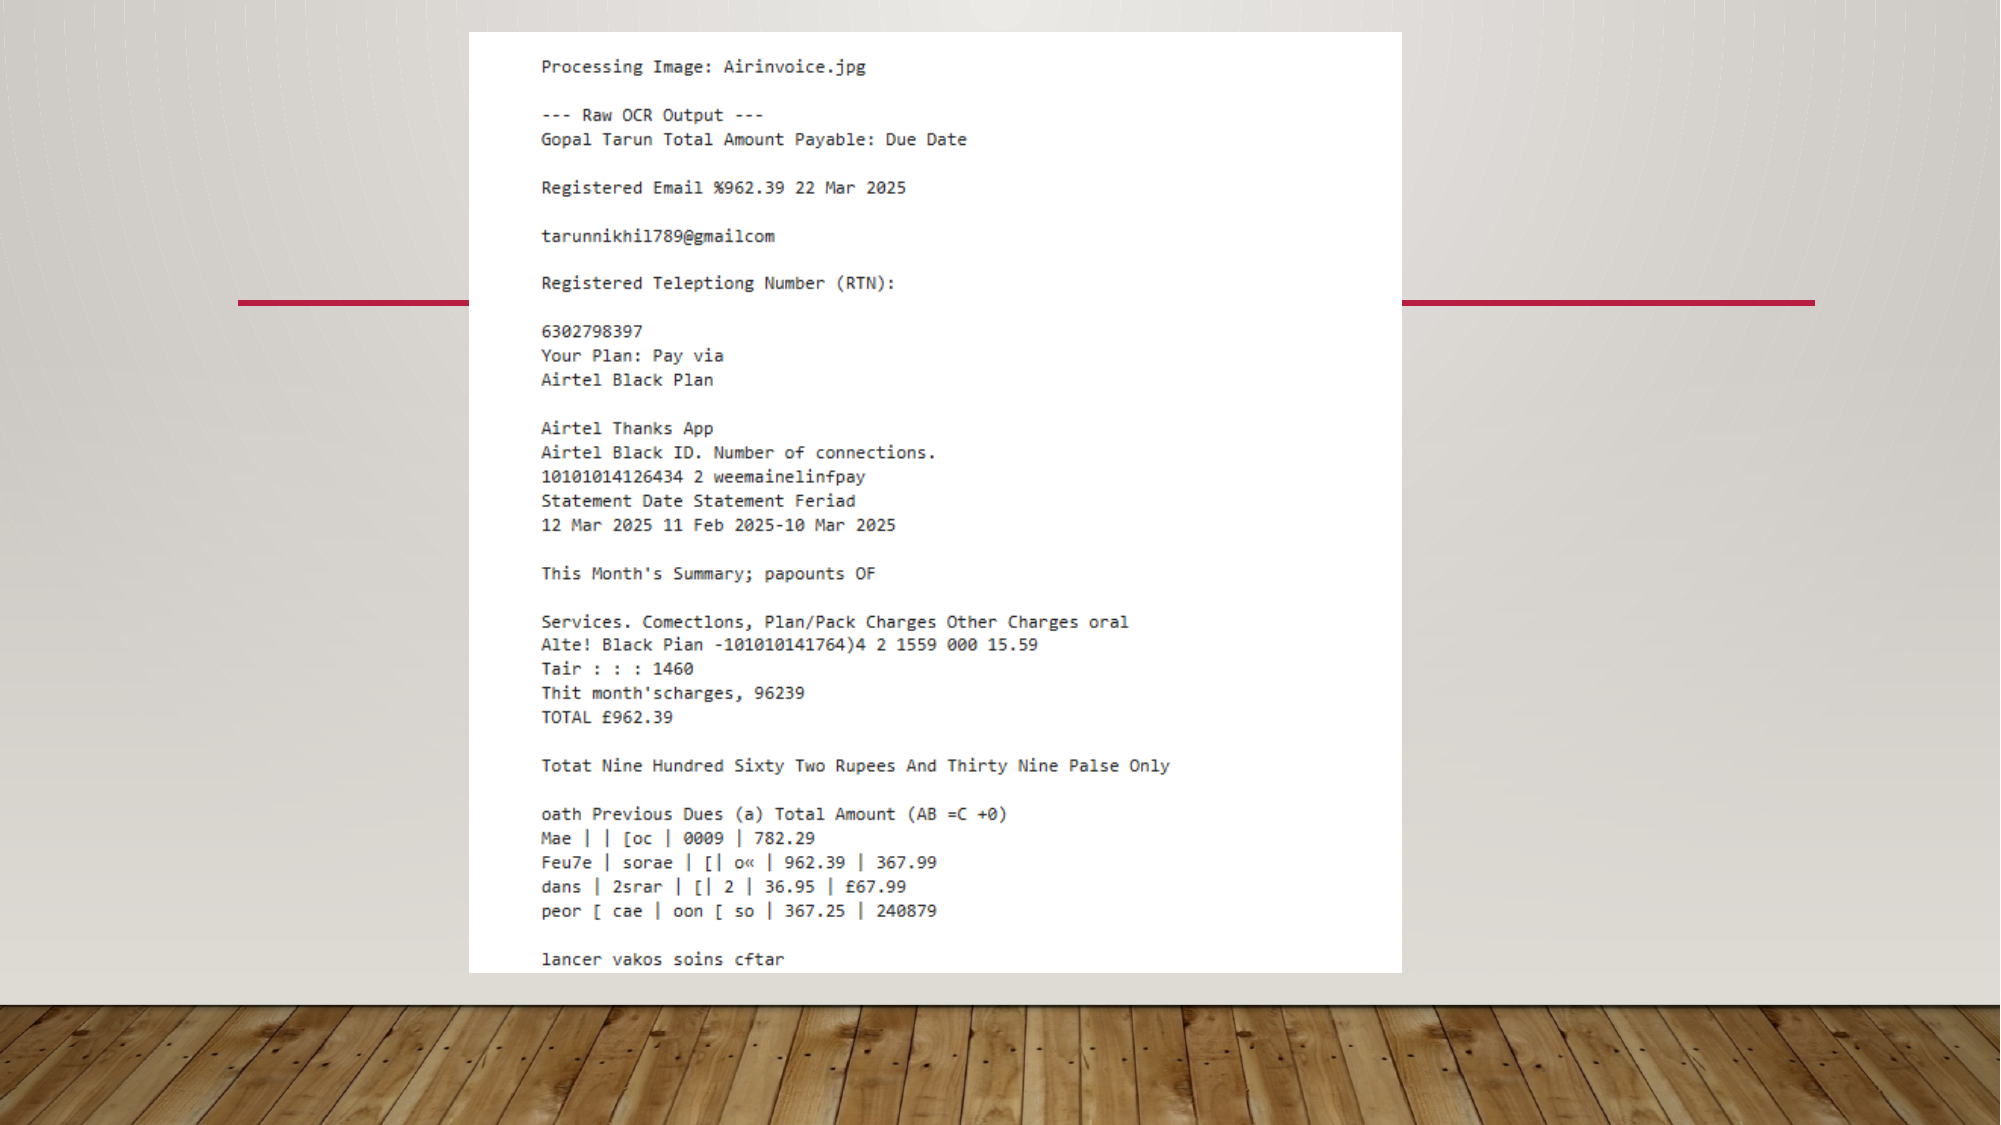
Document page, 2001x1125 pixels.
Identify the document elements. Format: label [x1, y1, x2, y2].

list [469, 32, 1402, 973]
picture [0, 1005, 2000, 1125]
